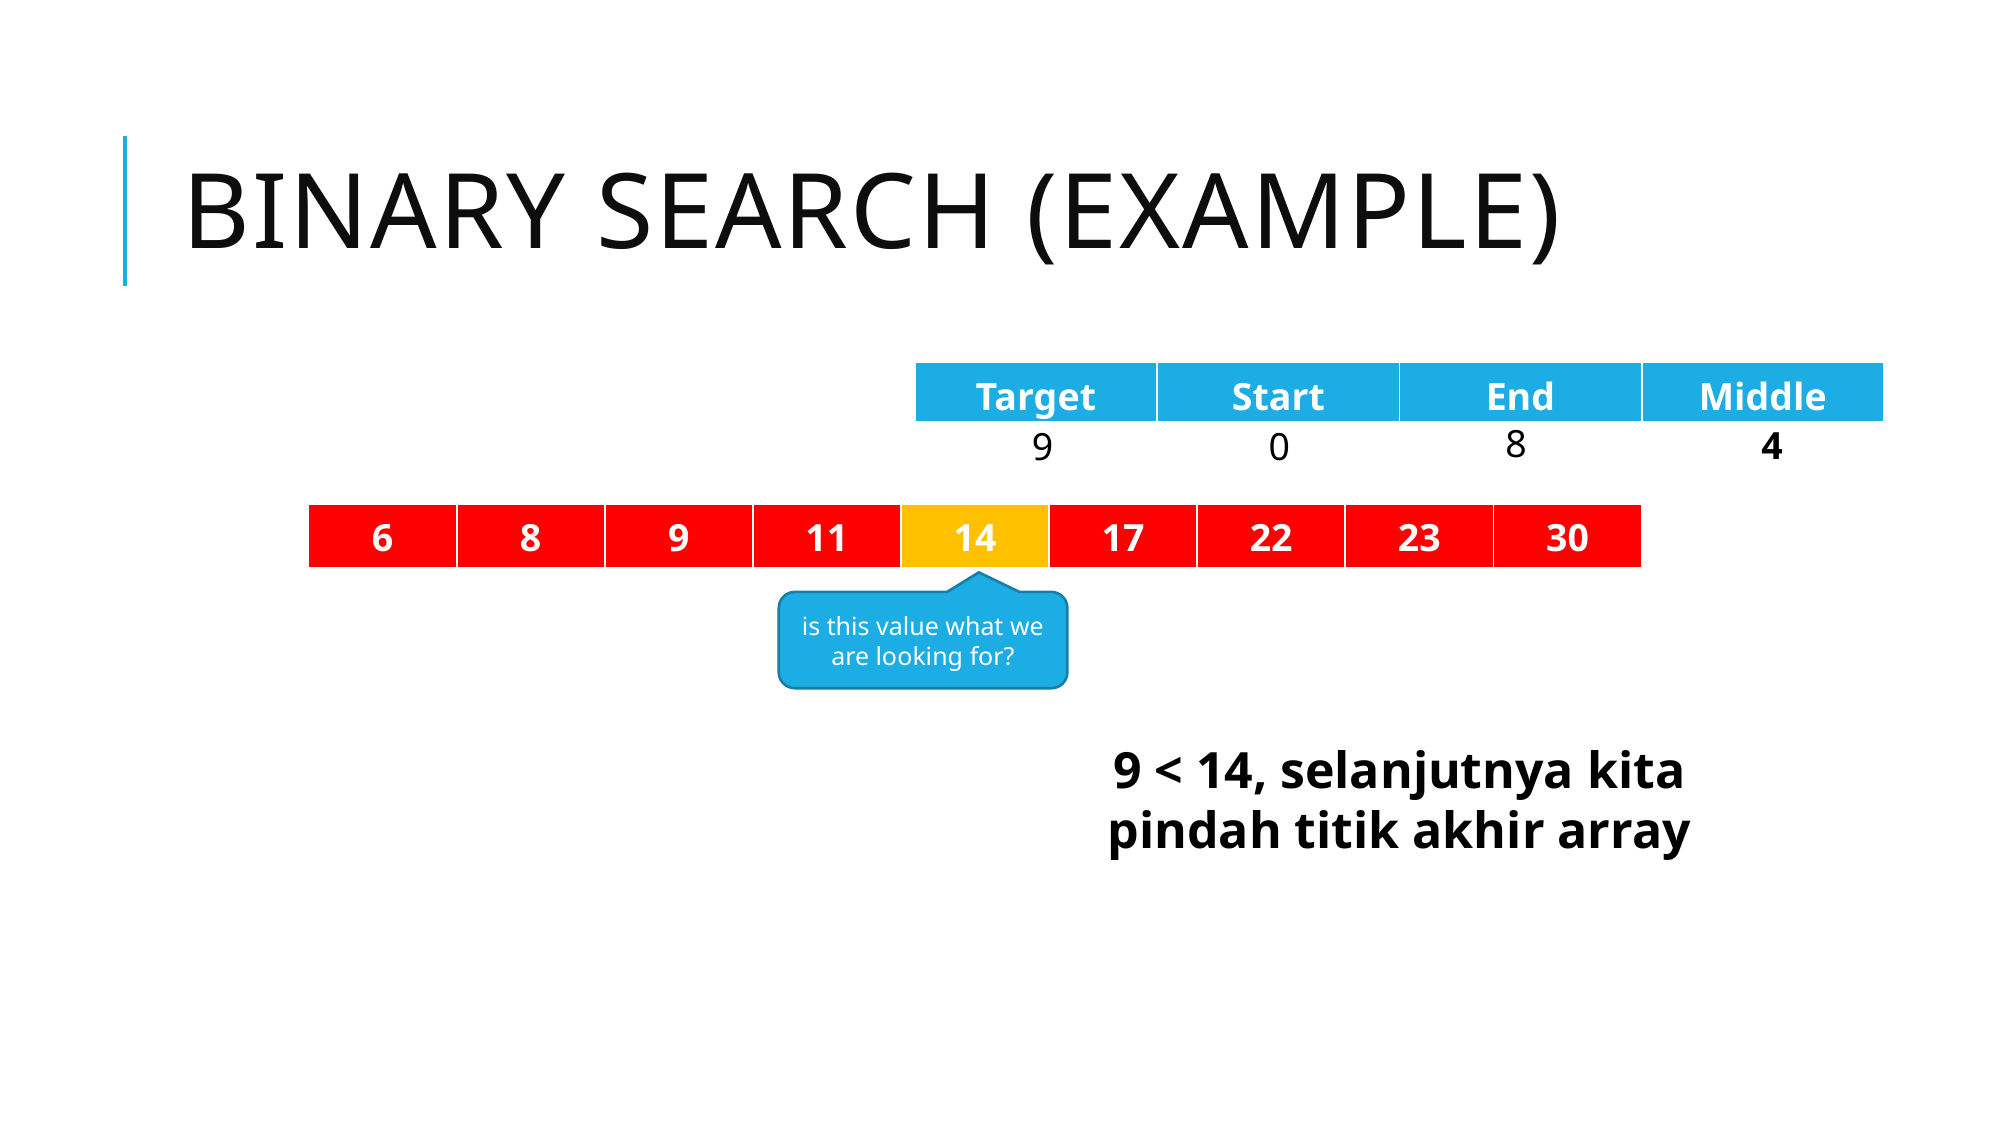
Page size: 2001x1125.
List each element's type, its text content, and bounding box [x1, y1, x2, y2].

table_header Middle [1643, 363, 1883, 421]
text_box 4 [1746, 414, 1798, 475]
text_box 9 < 14, selanjutnya kita pindah titik akhir array [1077, 731, 1722, 866]
text_box is this value what we are looking for? [777, 571, 1069, 690]
title Binary Search (example) [168, 96, 1763, 342]
text_box 9 [1017, 426, 1069, 476]
list [168, 375, 1763, 1035]
text_box 8 [1490, 412, 1542, 473]
table_header Start [1158, 363, 1399, 421]
table_header Target [916, 363, 1156, 421]
table_header End [1400, 363, 1641, 421]
text_box 0 [1253, 415, 1305, 476]
